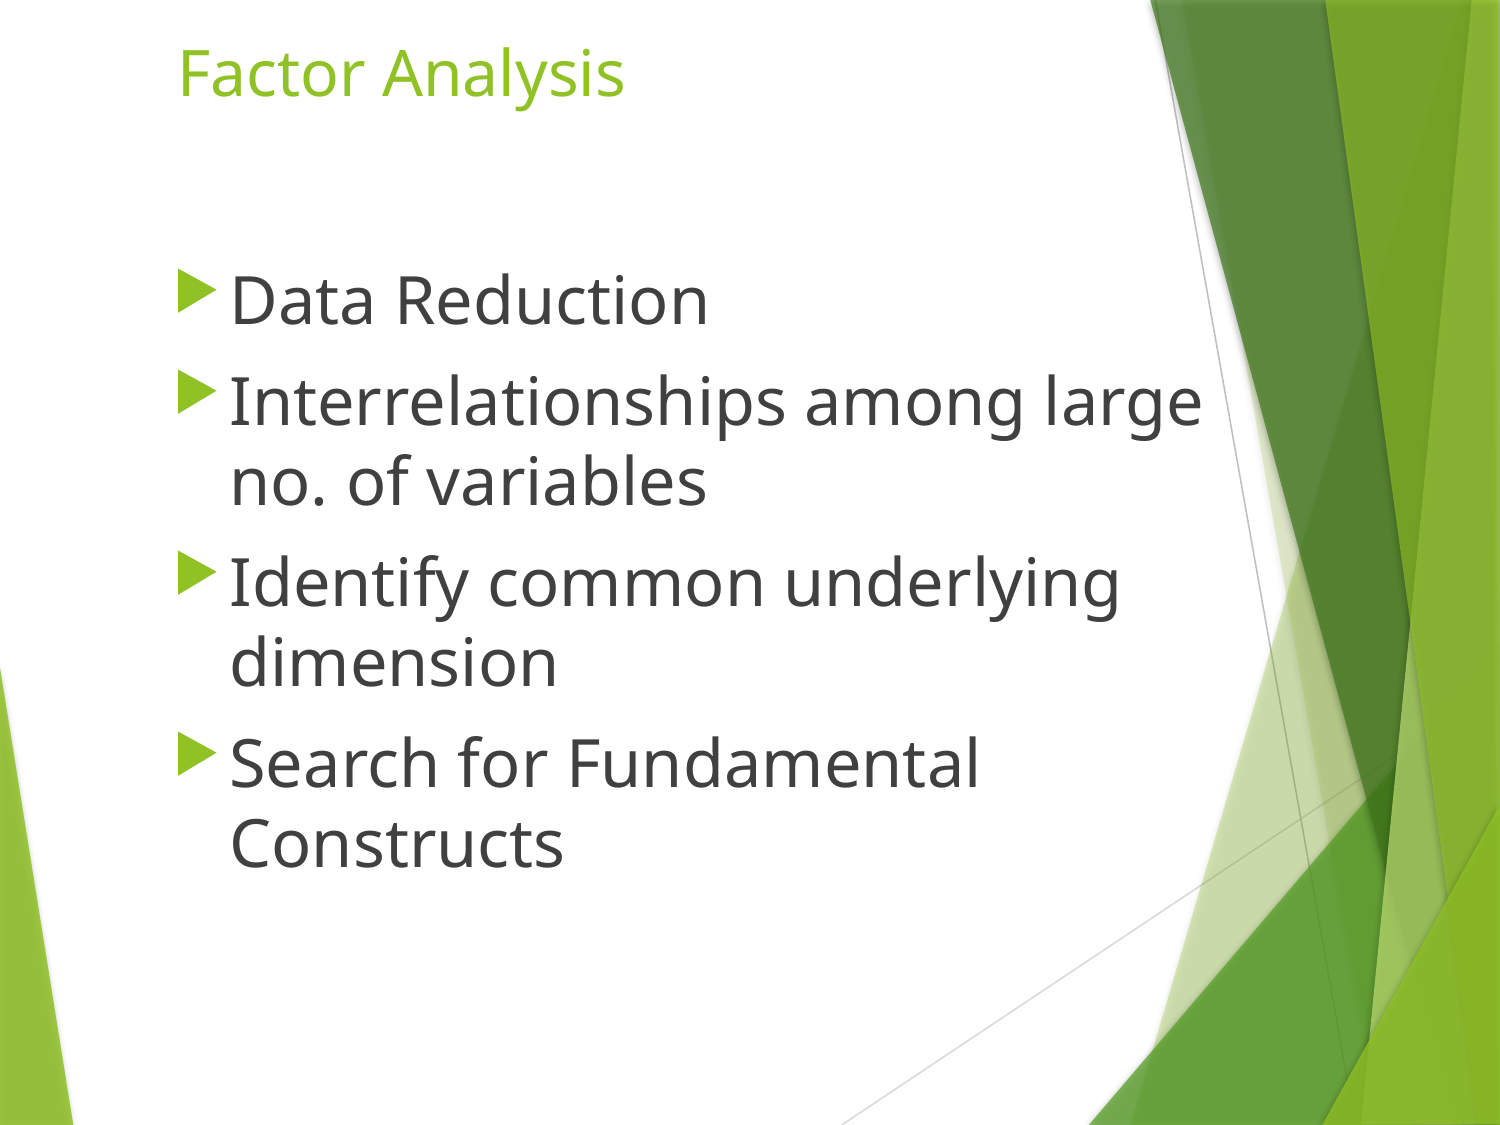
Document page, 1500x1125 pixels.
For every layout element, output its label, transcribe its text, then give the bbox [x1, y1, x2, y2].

title Factor Analysis [162, 24, 1438, 117]
list Data Reduction Interrelationships among large no. of variables Identify common underlying dimension Search for Fundamental Constructs [158, 249, 1325, 938]
